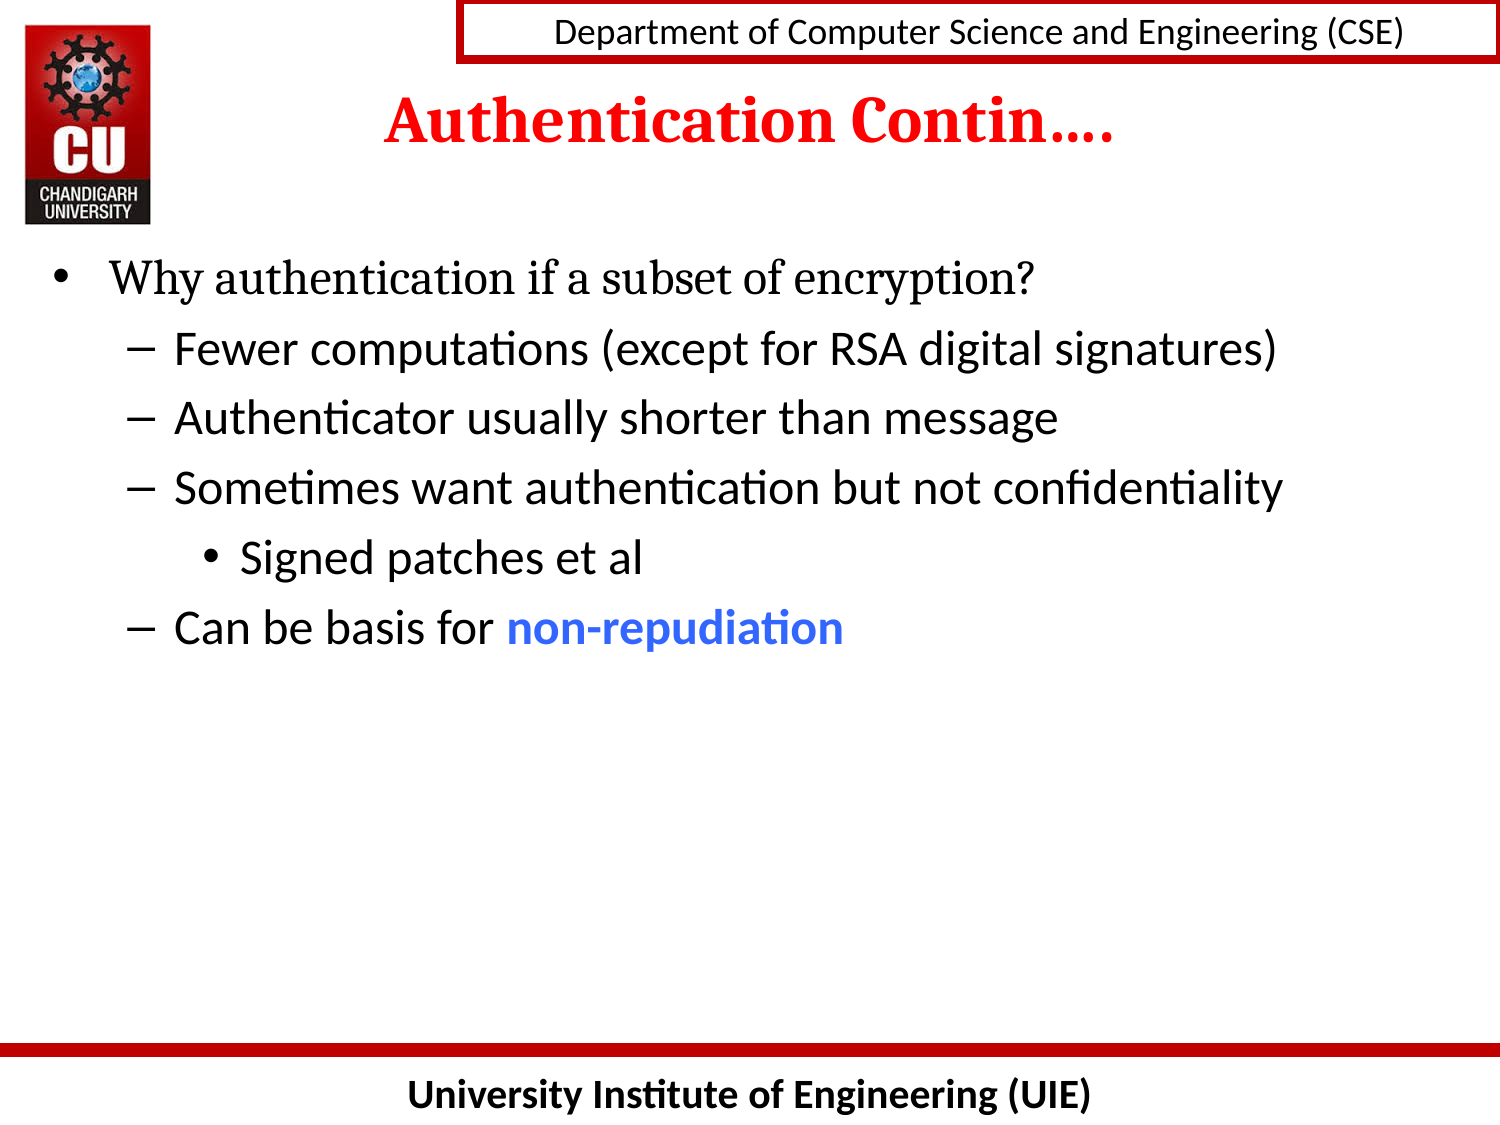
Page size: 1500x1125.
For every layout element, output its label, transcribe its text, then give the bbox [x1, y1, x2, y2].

picture [24, 24, 151, 225]
title Authentication Contin…. [75, 45, 1425, 188]
list Why authentication if a subset of encryption? Fewer computations (except for RSA digital signatures) Authenticator usually shorter than message Sometimes want authentication but not confidentiality Signed patches et al Can be basis for non-repudiation [37, 237, 1463, 1000]
